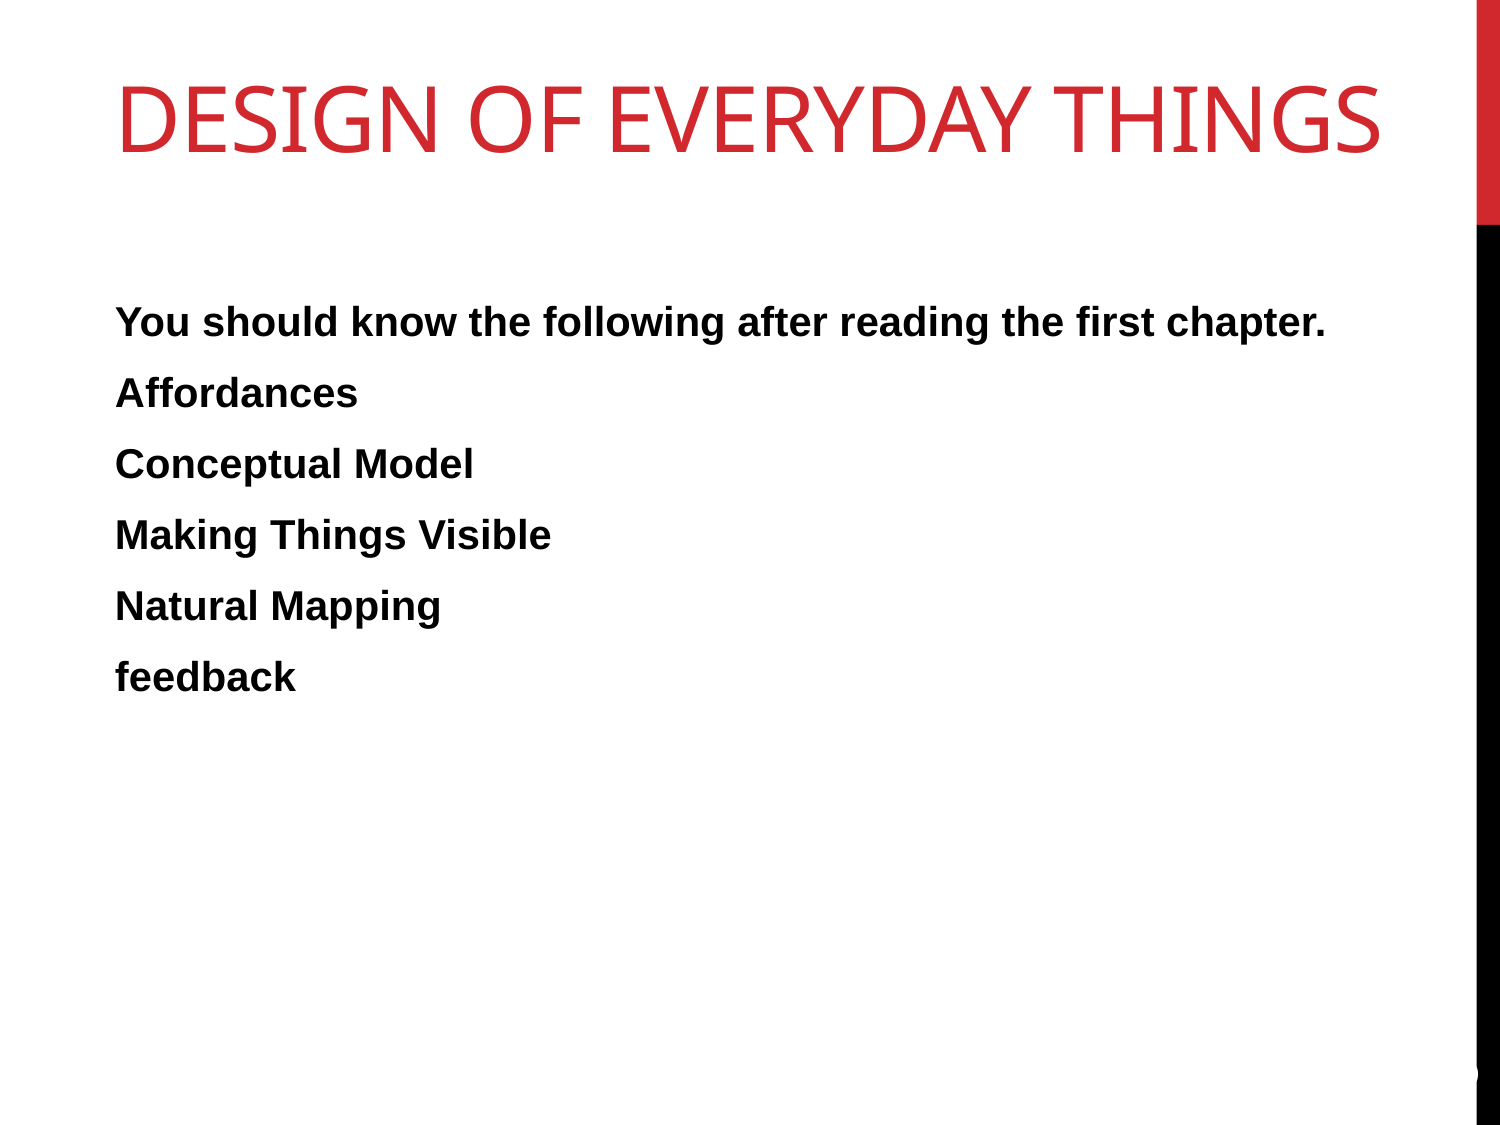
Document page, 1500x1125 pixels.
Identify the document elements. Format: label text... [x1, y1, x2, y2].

list You should know the following after reading the first chapter. Affordances Conceptual Model Making Things Visible Natural Mapping feedback [99, 287, 1438, 1013]
title Design of Everyday Things [99, 44, 1425, 188]
slide_number 3 [1427, 887, 1488, 1104]
